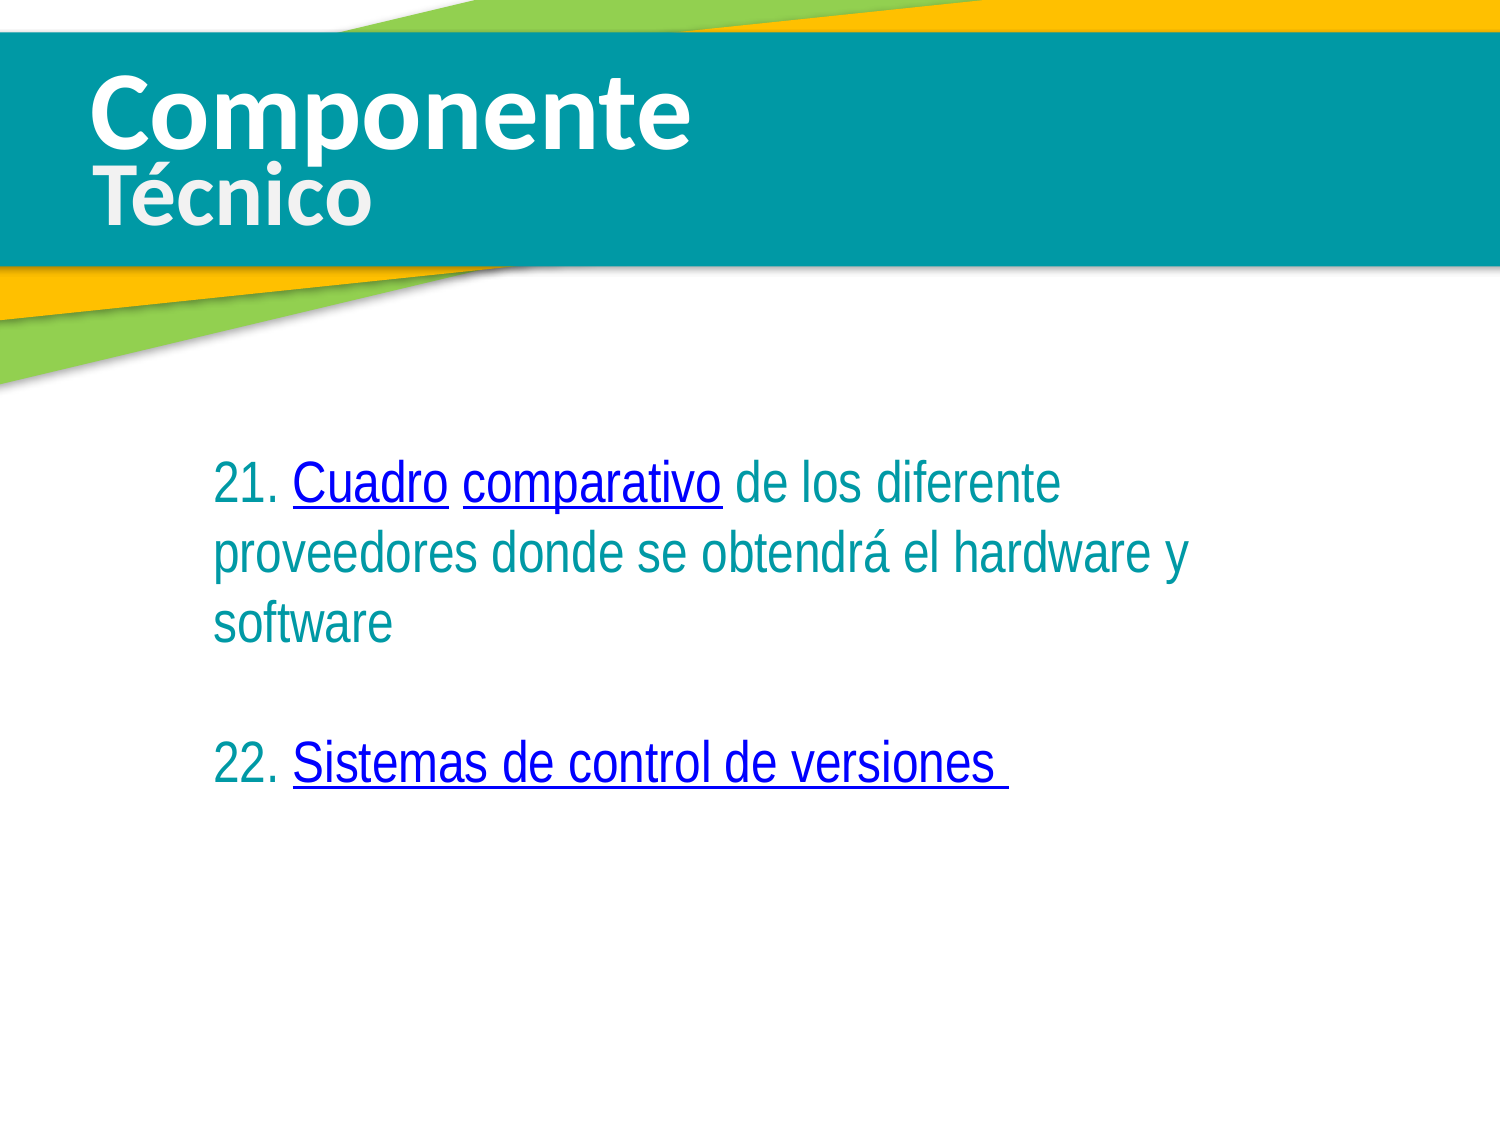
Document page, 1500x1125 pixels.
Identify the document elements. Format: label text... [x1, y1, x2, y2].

text_box Técnico [77, 92, 1291, 286]
text_box 21. Cuadro comparativo de los diferente proveedores donde se obtendrá el hardware y software 22. Sistemas de control de versiones [198, 436, 1331, 872]
text_box Componente [75, 27, 1005, 181]
